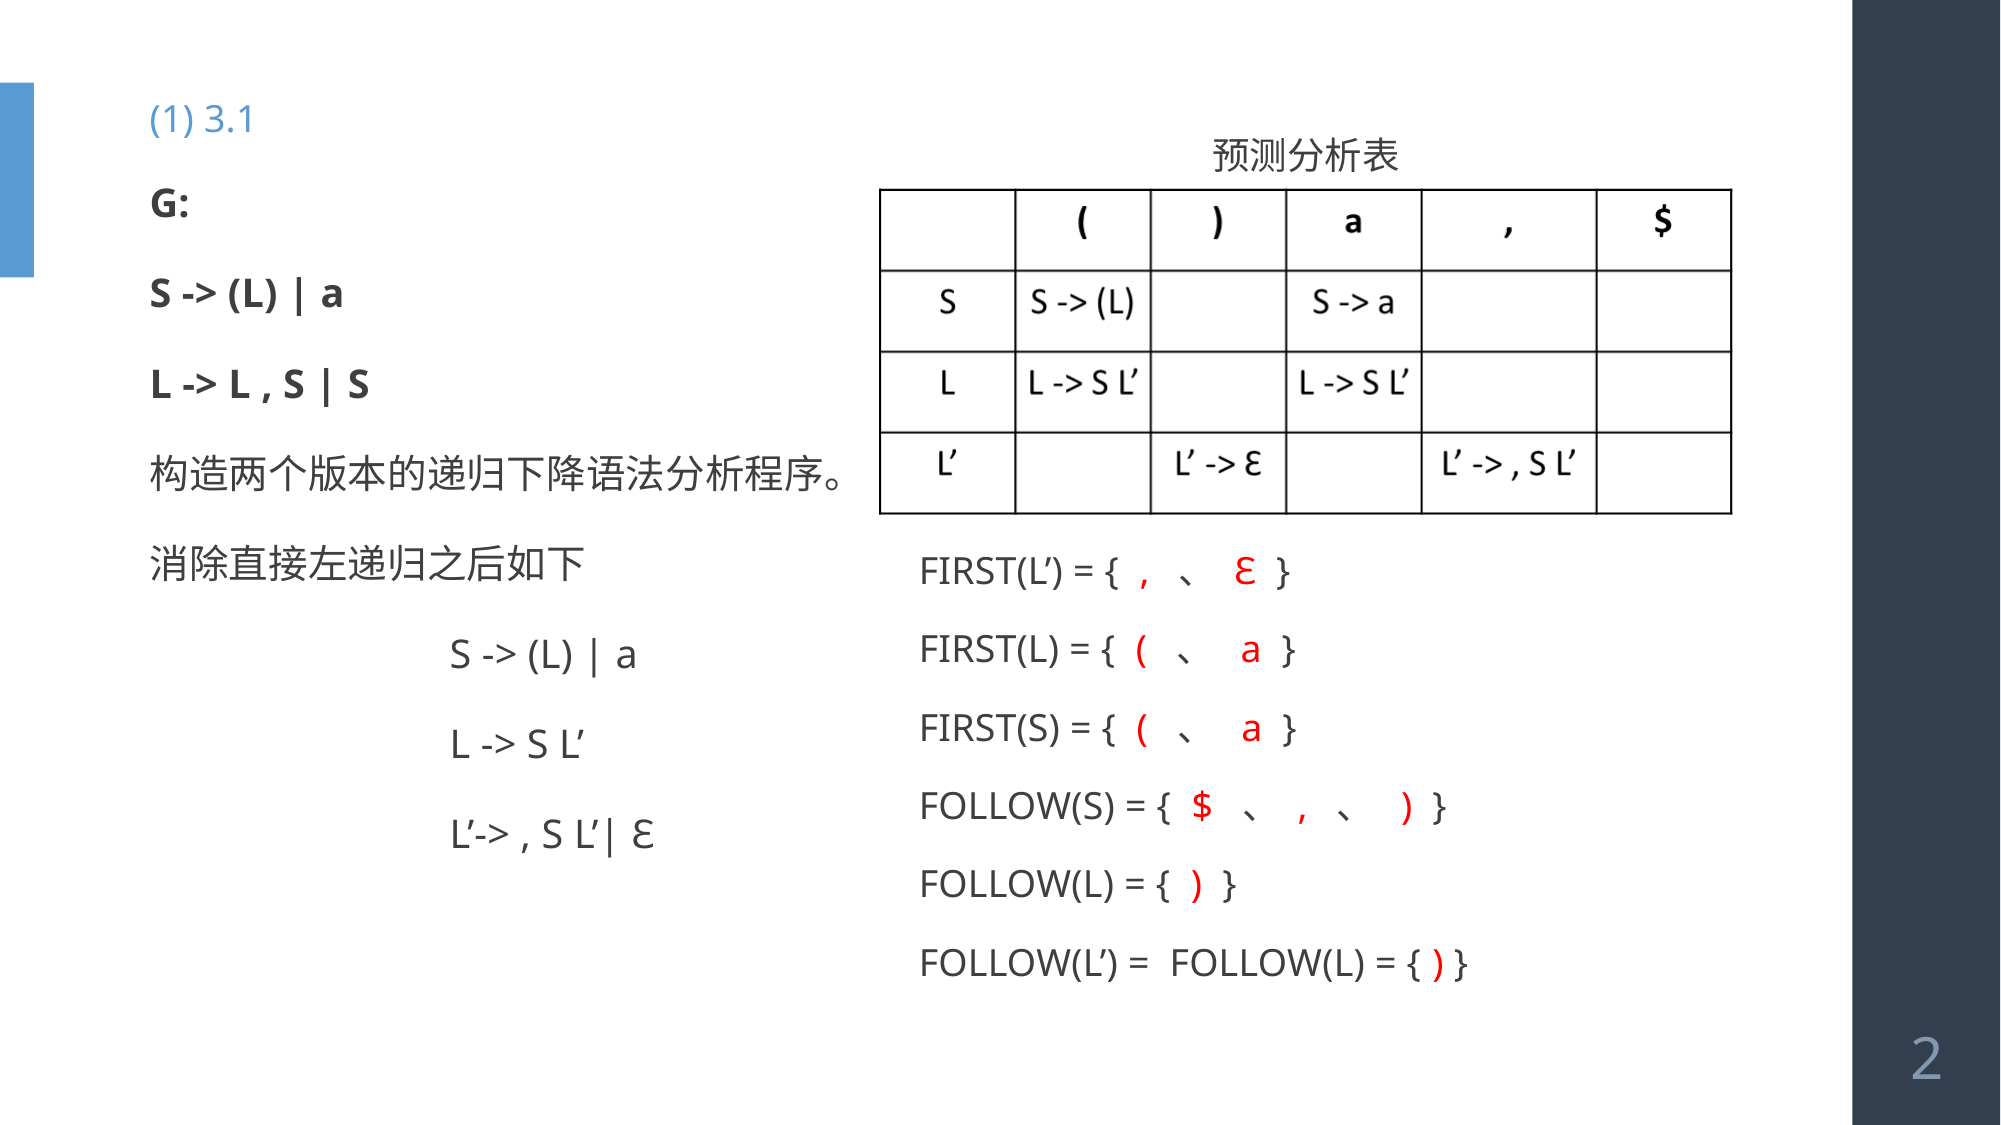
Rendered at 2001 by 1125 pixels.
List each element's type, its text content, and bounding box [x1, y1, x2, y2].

list (1) 3.1 [134, 82, 1734, 149]
text_box FIRST(L’) = { , 、 Ɛ } FIRST(L) = { ( 、 a } FIRST(S) = { ( 、 a } FOLLOW(S) = { $ 、 , 、 ) } FOLLOW(L) = { ) } FOLLOW(L’) = FOLLOW(L) = { ) } [904, 539, 1735, 1119]
slide_number 2 [1852, 1012, 2000, 1110]
list G: S -> (L) | a L -> L , S | S 构造两个版本的递归下降语法分析程序。 消除直接左递归之后如下 S -> (L) | a L -> S L’ L’-> , S L’| Ɛ [134, 161, 1734, 1014]
picture [878, 184, 1734, 517]
text_box 预测分析表 [1197, 124, 1415, 180]
